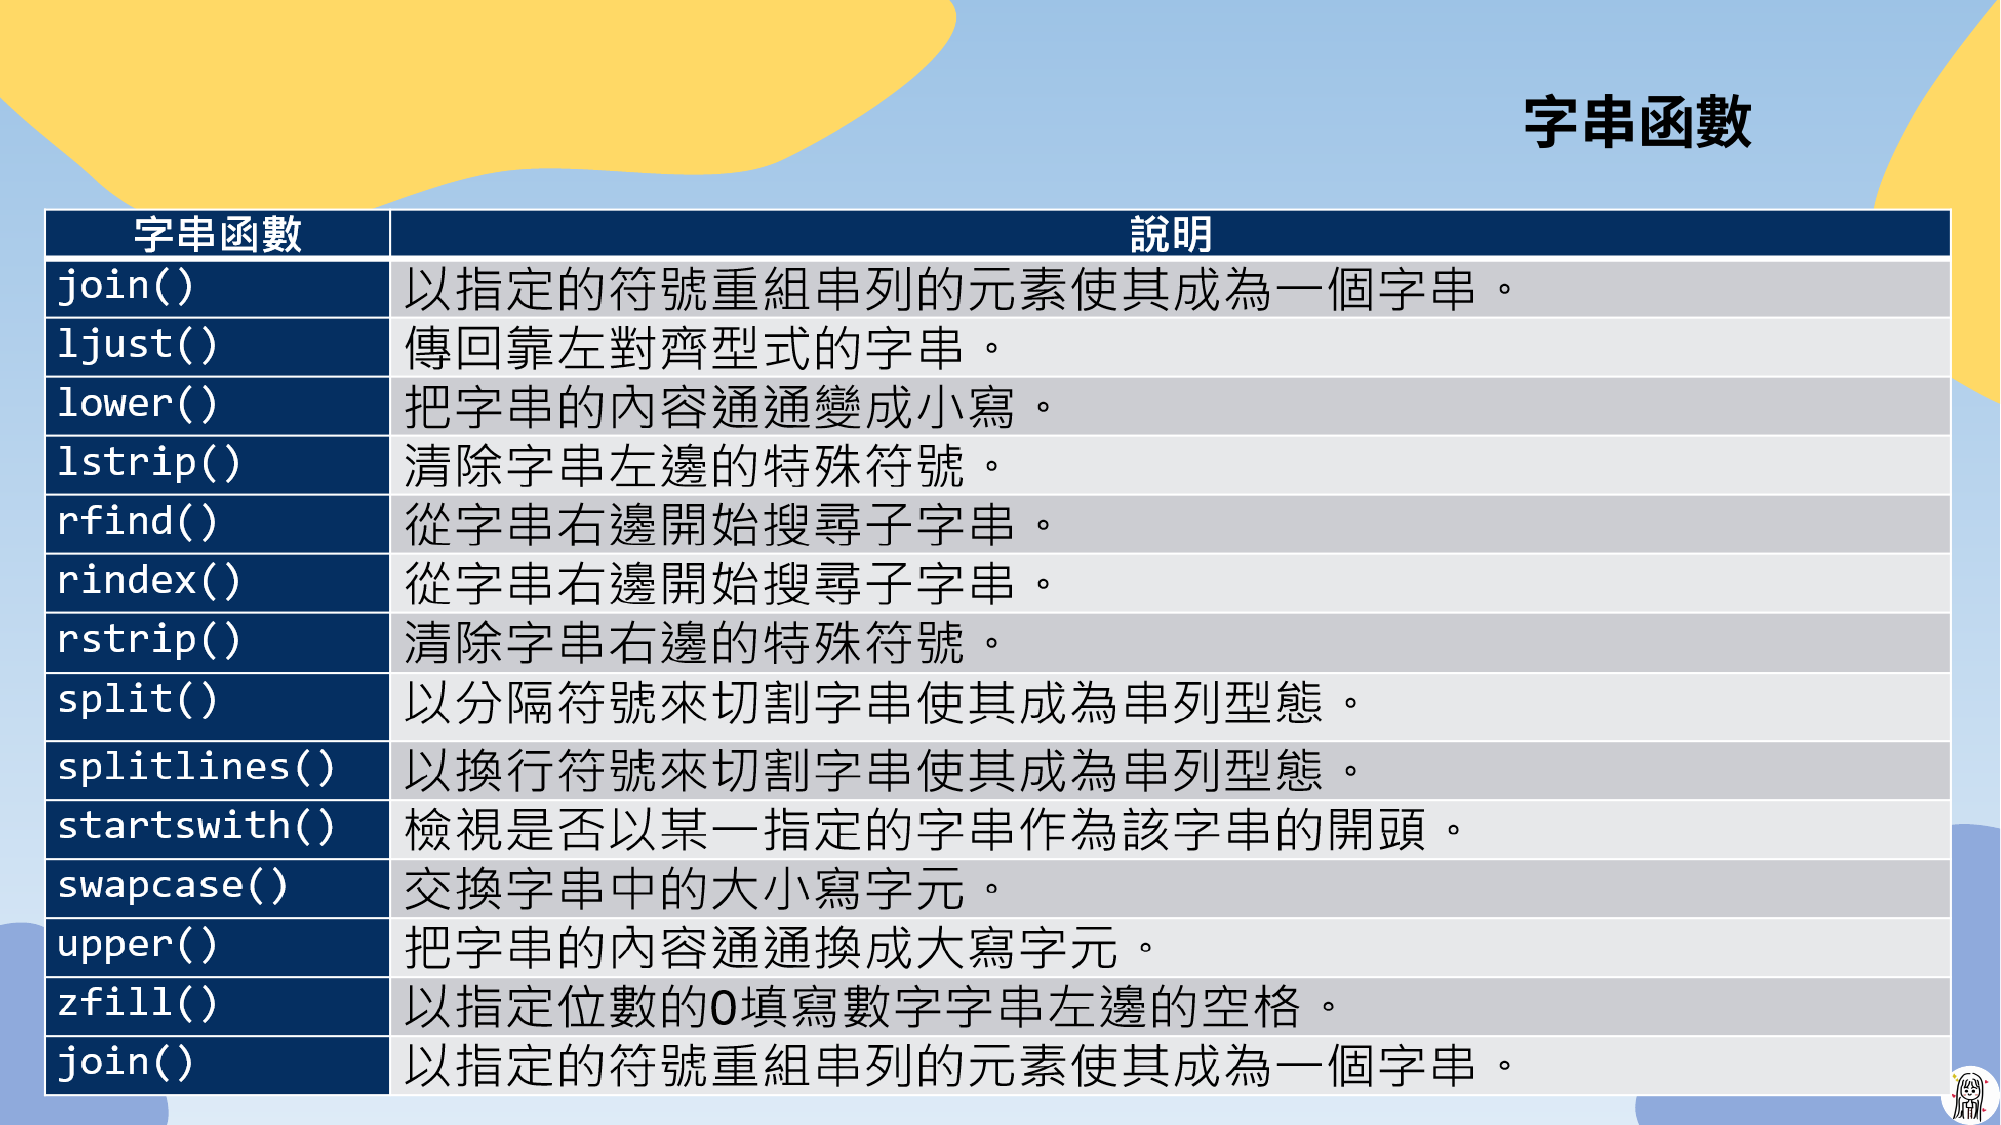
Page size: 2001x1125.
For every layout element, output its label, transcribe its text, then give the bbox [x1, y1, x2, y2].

picture [43, 197, 2000, 1125]
title 字串函數 [1319, 86, 1957, 164]
